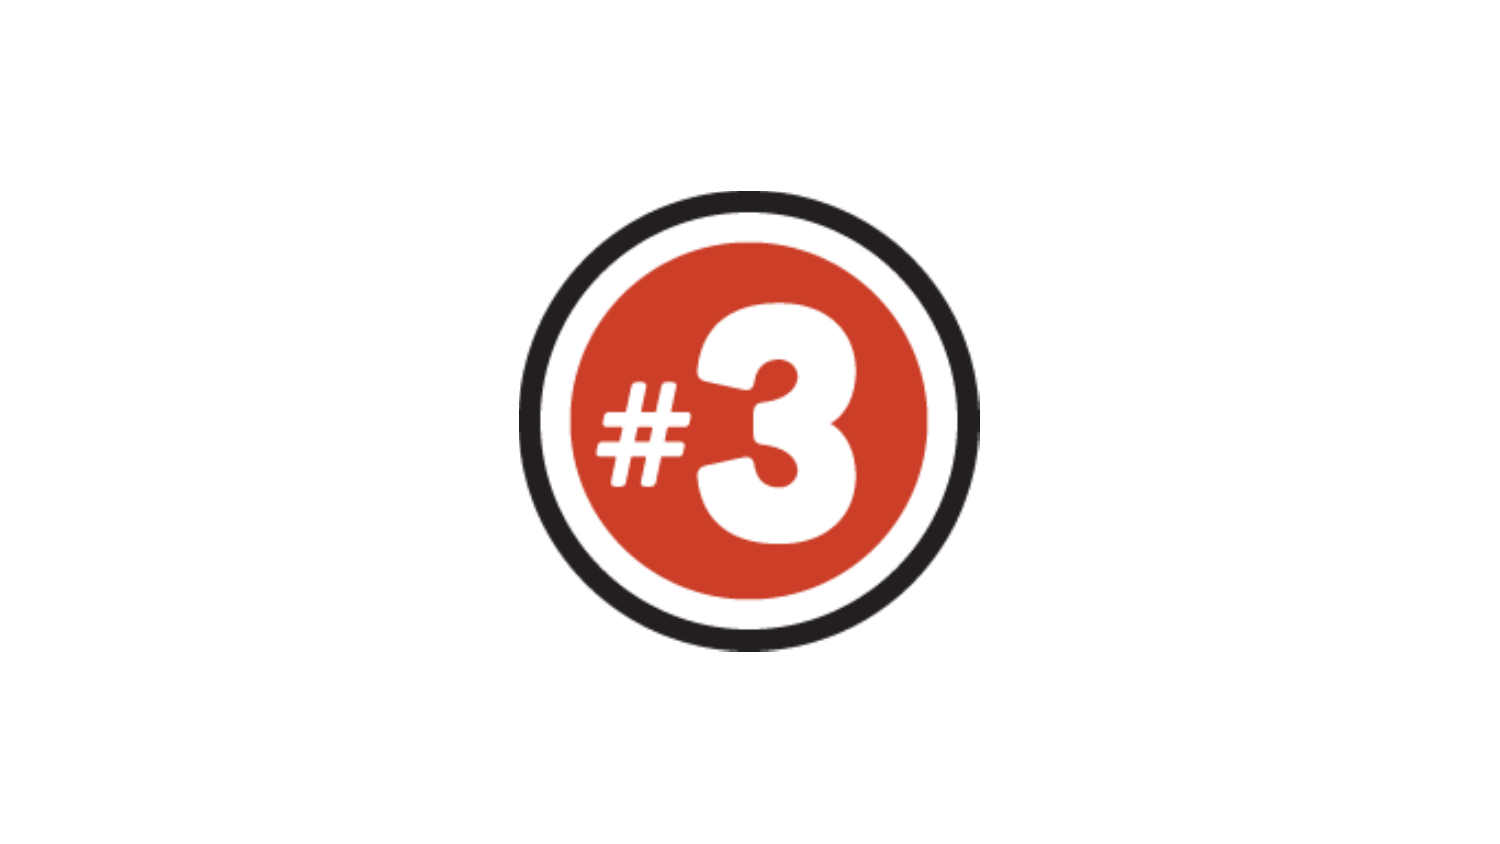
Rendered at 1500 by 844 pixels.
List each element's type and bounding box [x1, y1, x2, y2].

picture [519, 191, 981, 653]
